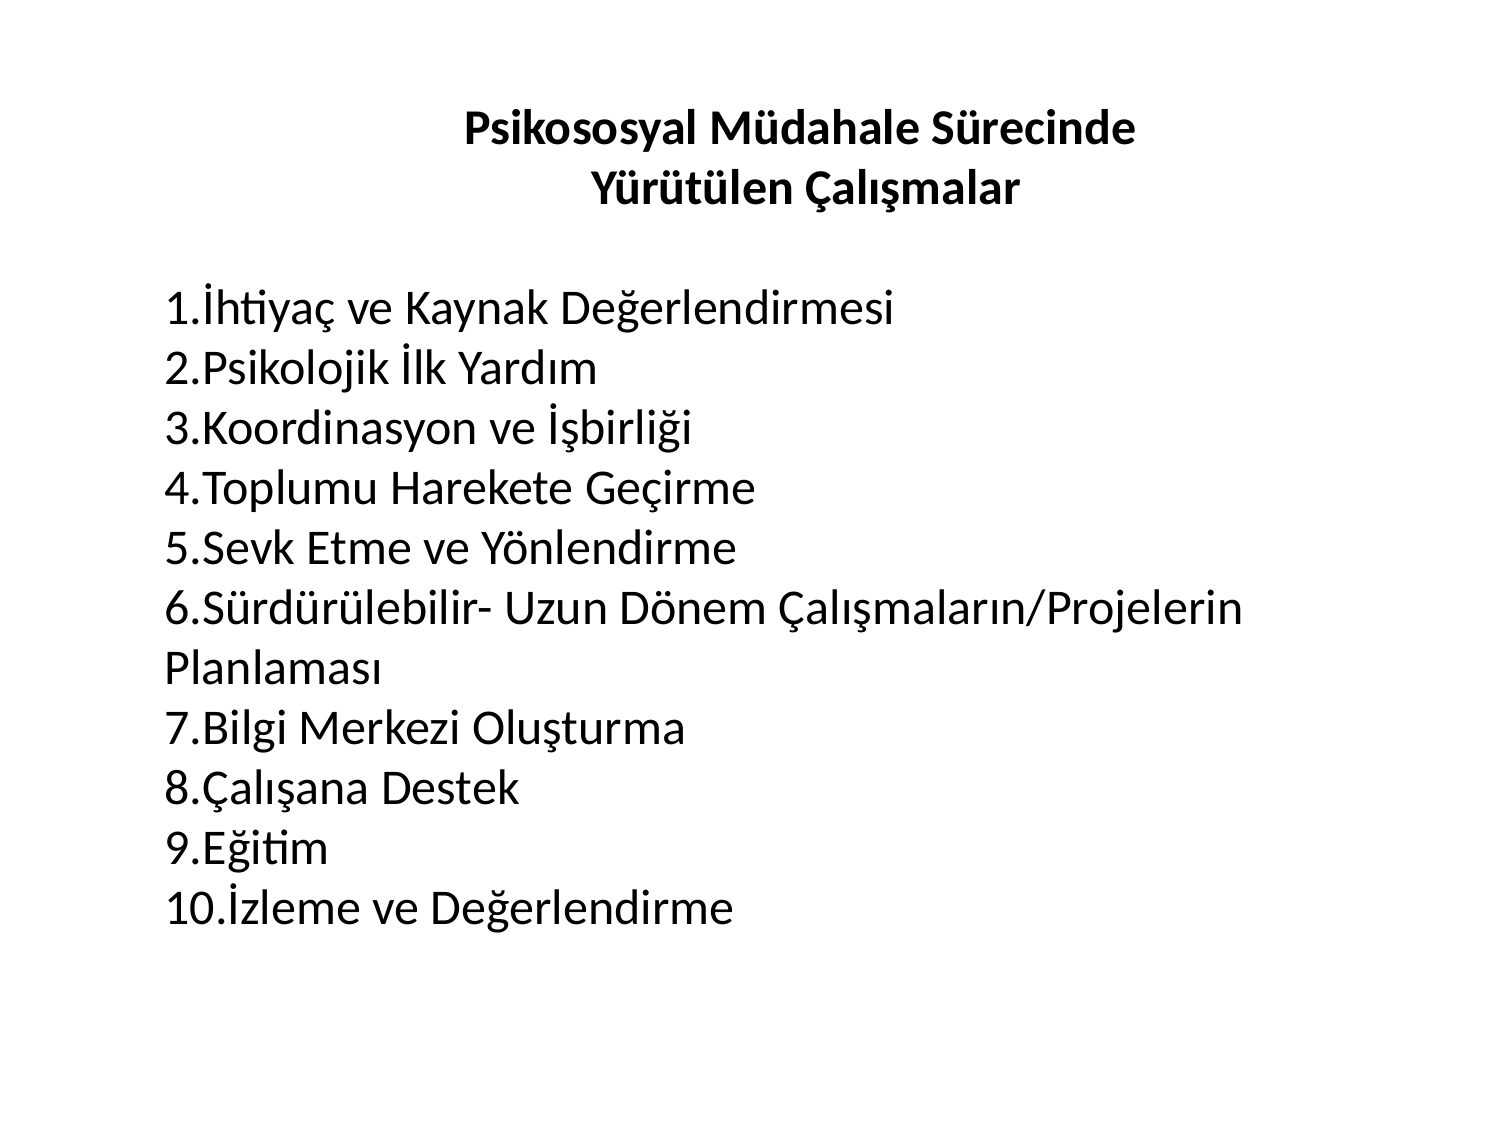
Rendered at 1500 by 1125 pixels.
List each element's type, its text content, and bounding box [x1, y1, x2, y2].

text_box Psikososyal Müdahale Sürecinde Yürütülen Çalışmalar İhtiyaç ve Kaynak Değerlendirmesi Psikolojik İlk Yardım Koordinasyon ve İşbirliği Toplumu Harekete Geçirme Sevk Etme ve Yönlendirme Sürdürülebilir- Uzun Dönem Çalışmaların/Projelerin Planlaması Bilgi Merkezi Oluşturma Çalışana Destek Eğitim İzleme ve Değerlendirme [150, 87, 1463, 1063]
